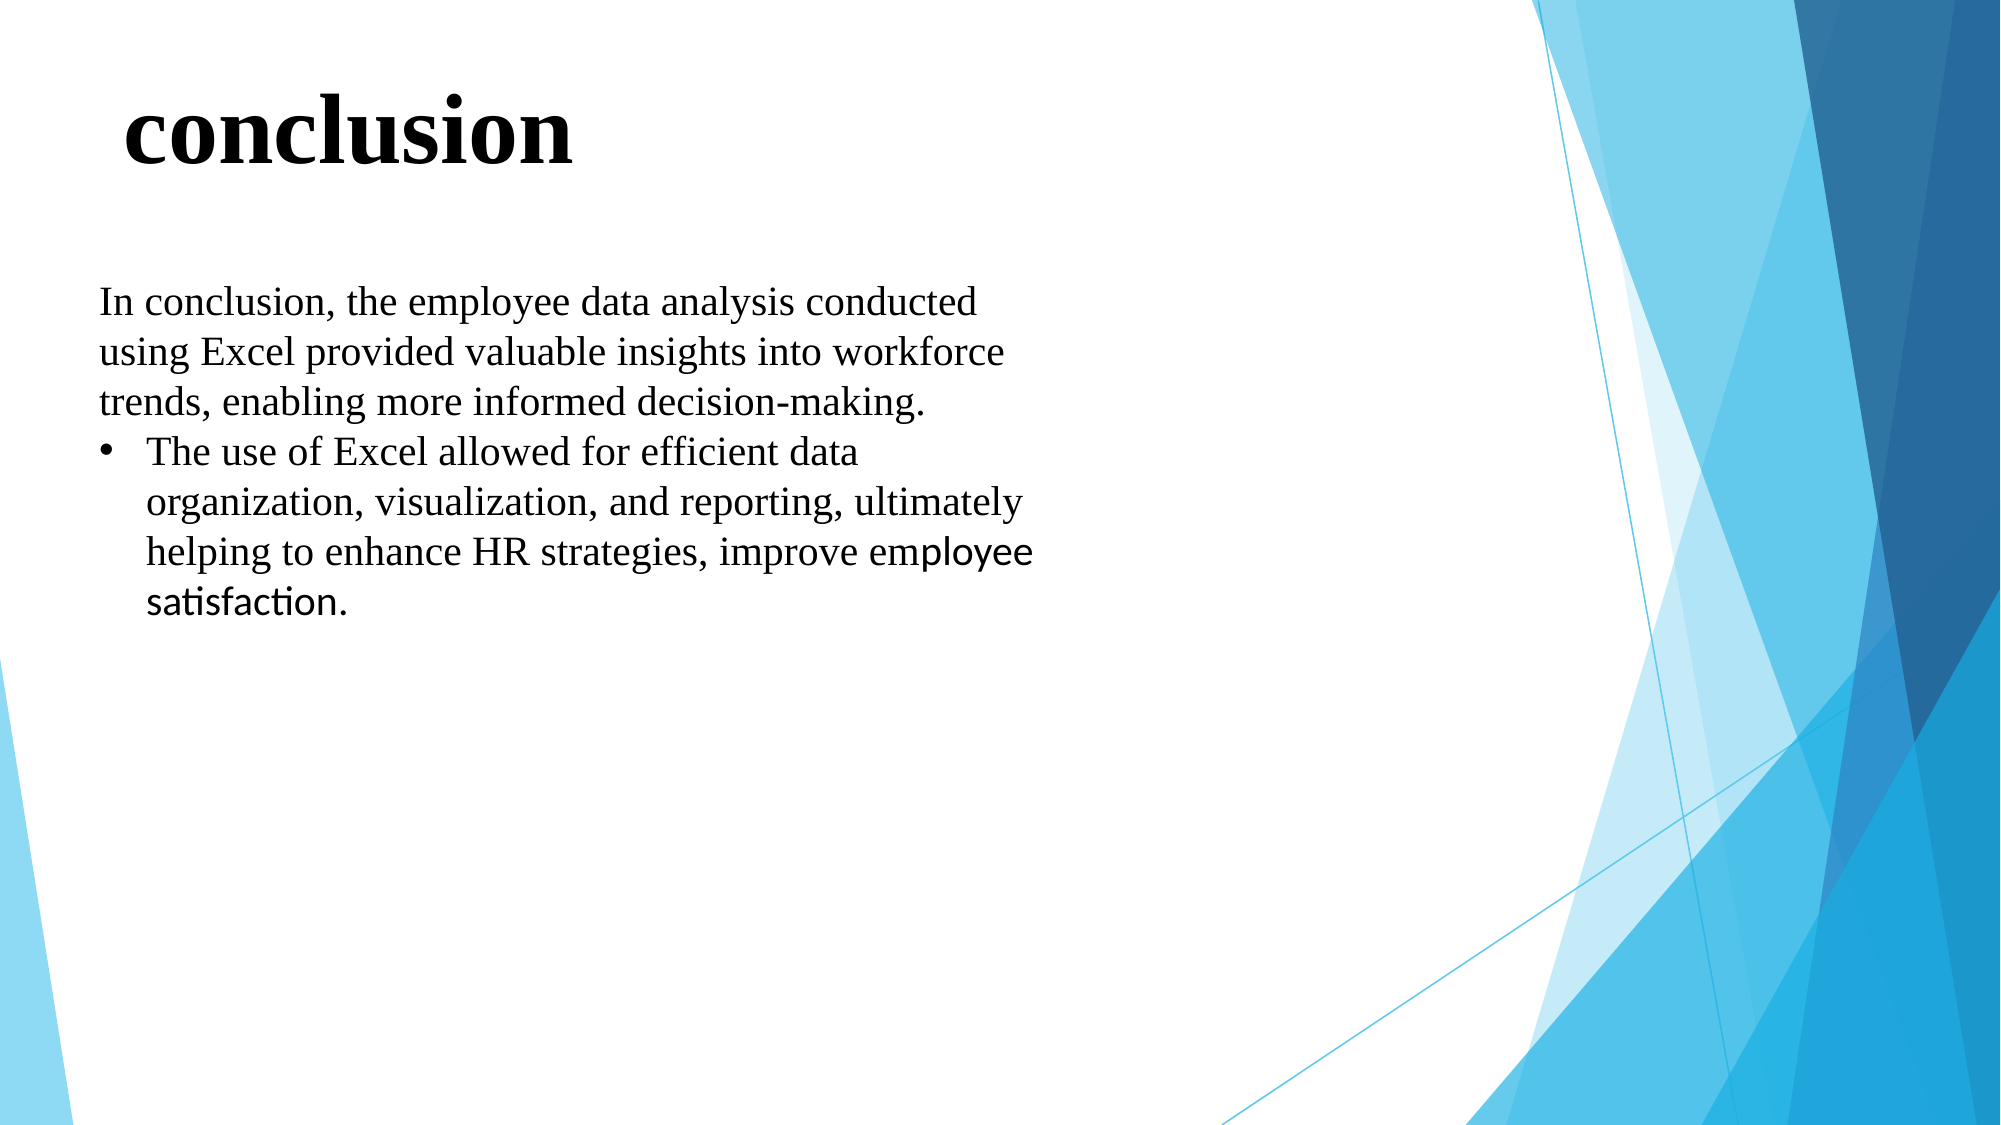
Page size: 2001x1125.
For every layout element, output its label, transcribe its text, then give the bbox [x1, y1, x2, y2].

title conclusion [123, 63, 1877, 188]
text_box In conclusion, the employee data analysis conducted using Excel provided valuable insights into workforce trends, enabling more informed decision-making. The use of Excel allowed for efficient data organization, visualization, and reporting, ultimately helping to enhance HR strategies, improve employee satisfaction. [84, 266, 1084, 632]
